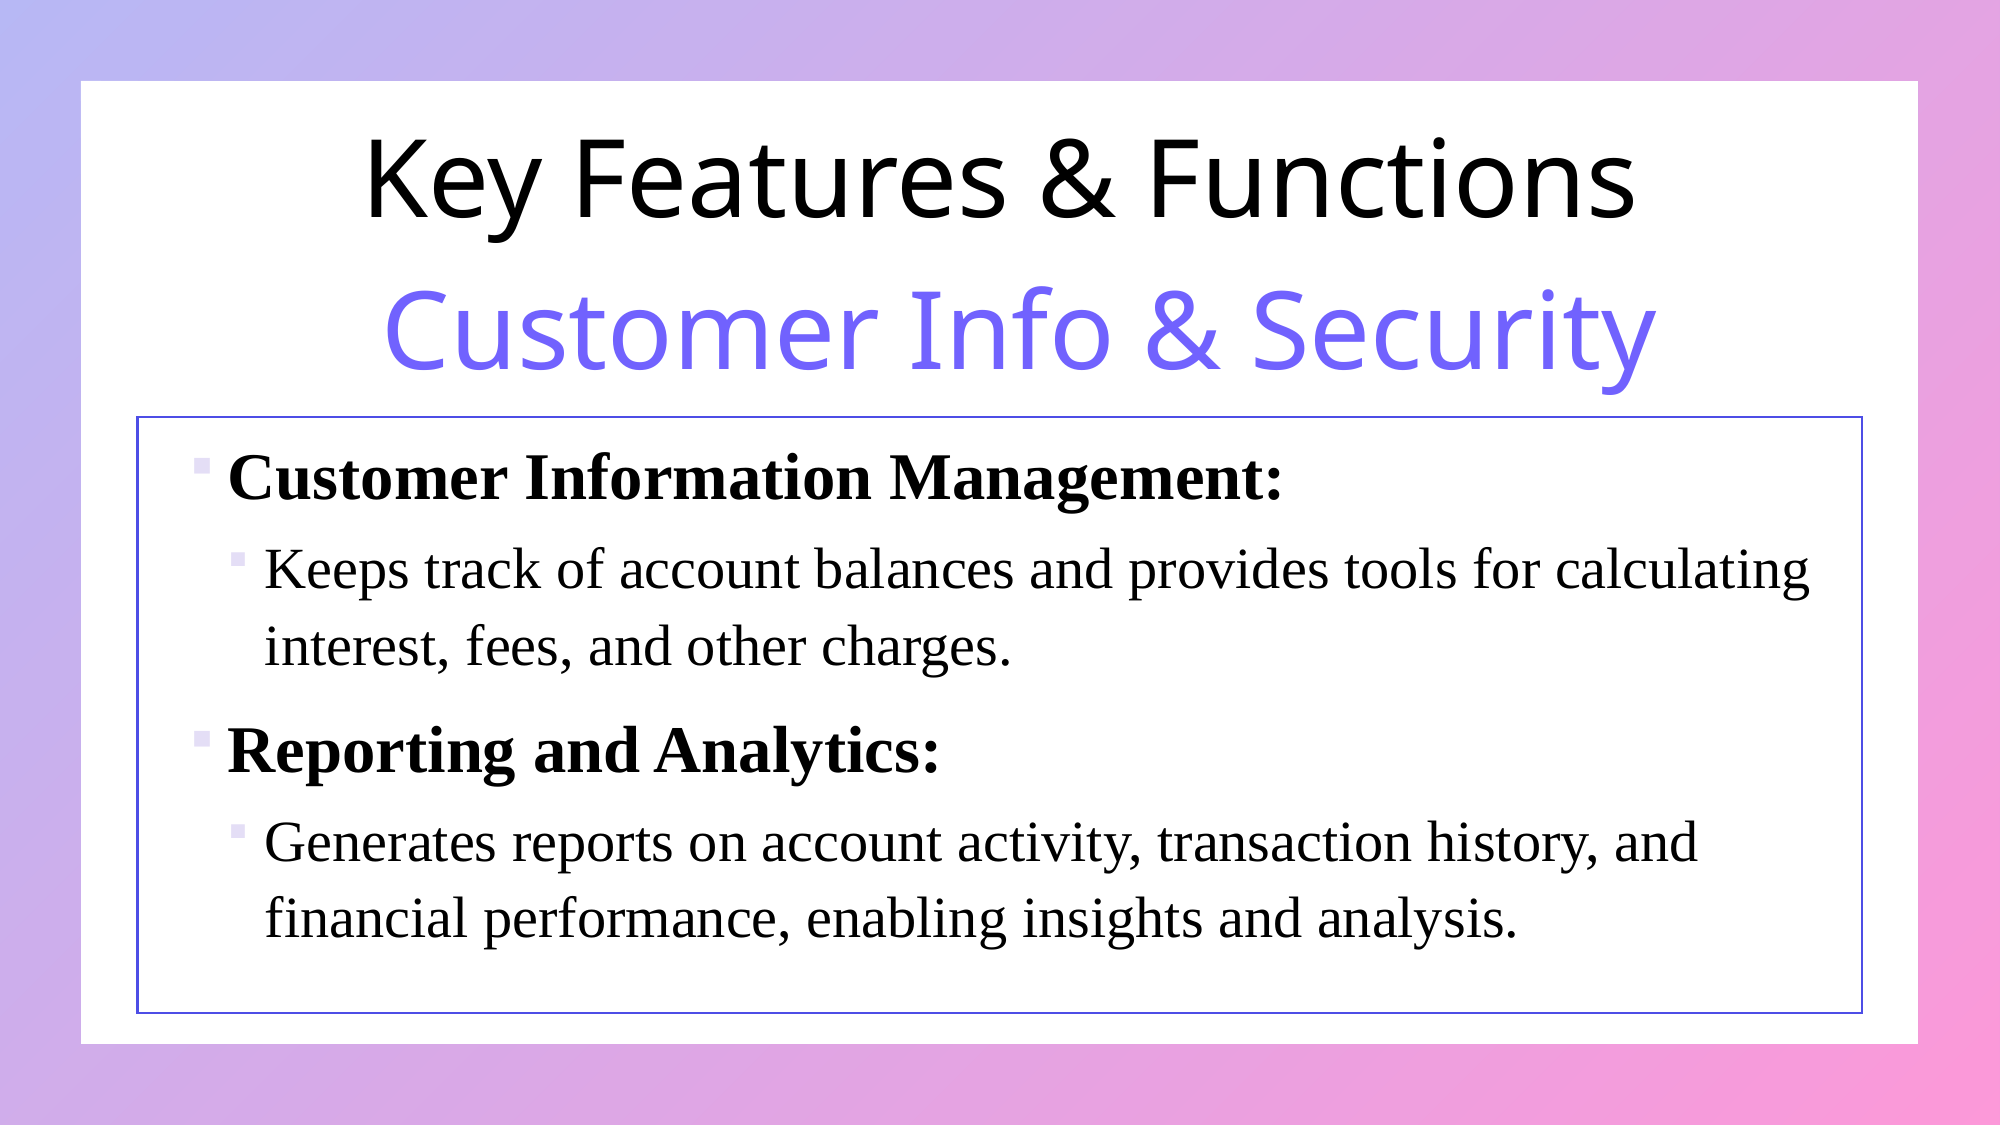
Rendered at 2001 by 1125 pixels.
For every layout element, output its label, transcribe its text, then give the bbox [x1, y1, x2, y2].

title Key Features & Functions [137, 111, 1863, 253]
text_box Customer Info & Security [157, 264, 1883, 406]
list Customer Information Management: Keeps track of account balances and provides tools for calculating interest, fees, and other charges. Reporting and Analytics: Generates reports on account activity, transaction history, and financial performance, enabling insights and analysis. [136, 416, 1863, 1014]
